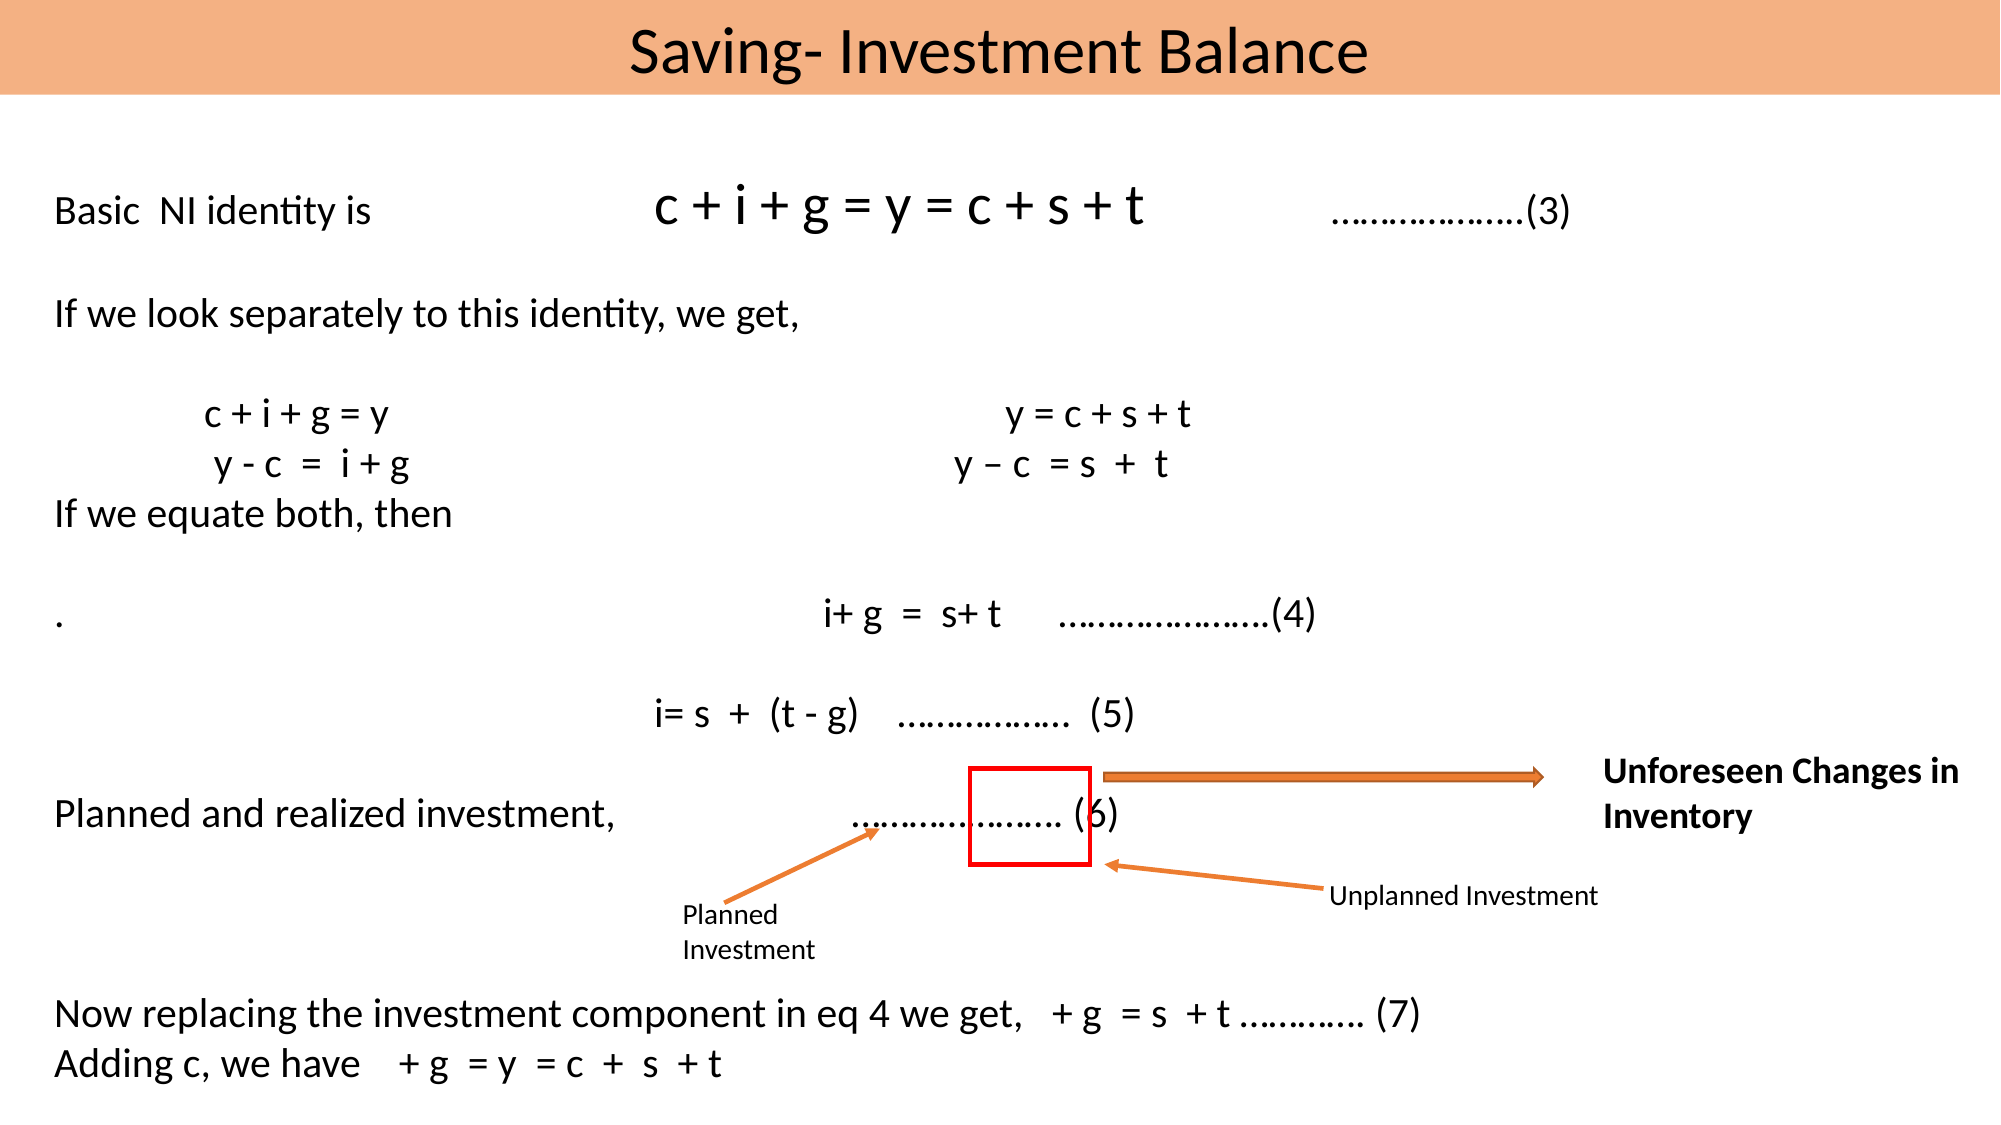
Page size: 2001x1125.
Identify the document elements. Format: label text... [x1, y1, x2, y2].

text_box Saving- Investment Balance [0, 0, 2000, 95]
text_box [724, 828, 881, 903]
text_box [1104, 864, 1324, 889]
text_box [1103, 765, 1545, 789]
text_box Unforeseen Changes in Inventory [1588, 738, 1977, 843]
text_box Planned Investment [667, 887, 831, 973]
text_box Unplanned Investment [1314, 868, 1620, 919]
text_box [969, 768, 1091, 865]
